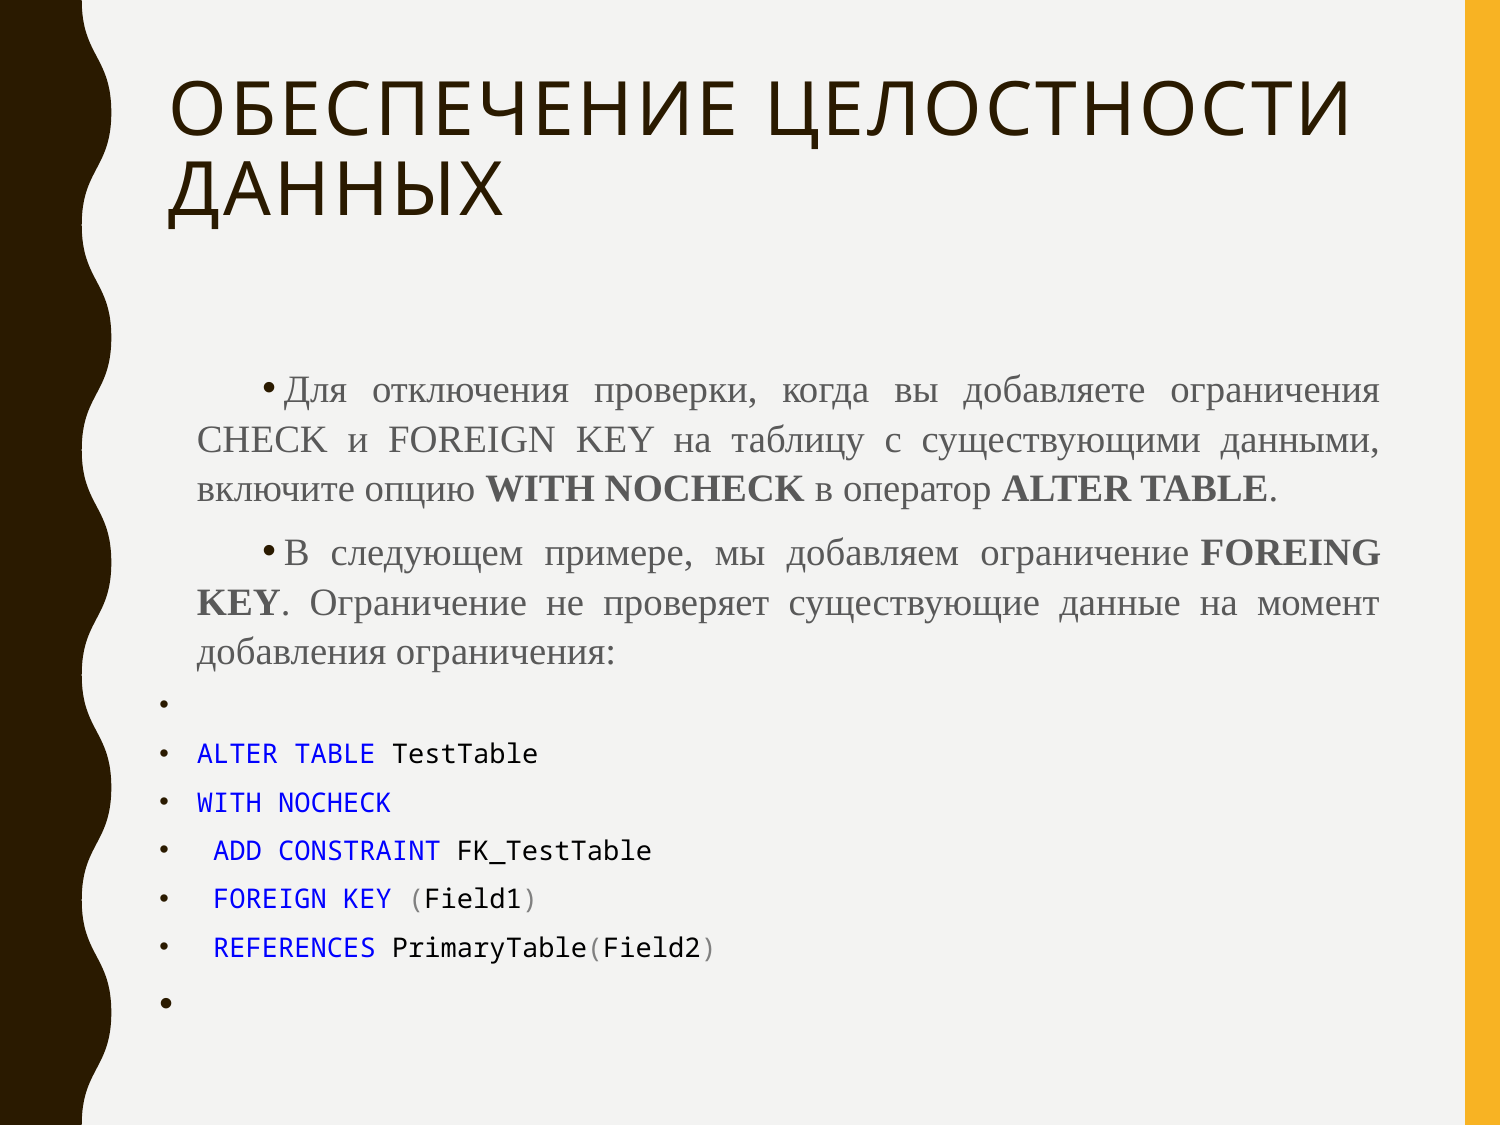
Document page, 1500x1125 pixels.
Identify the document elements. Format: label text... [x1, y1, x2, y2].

list Для отключения проверки, когда вы добавляете ограничения CHECK и FOREIGN KEY на таблицу с существующими данными, включите опцию WITH NOCHECK в оператор ALTER TABLE. В следующем примере, мы добавляем ограничение FOREING KEY. Ограничение не проверяет существующие данные на момент добавления ограничения: АLTER TABLE TestTable WITH NOCHECK ADD CONSTRAINT FK_TestTable FOREIGN KEY (Field1) REFERENCES PrimaryTable(Field2) [144, 352, 1397, 1047]
title Обеспечение целостности данных [154, 62, 1407, 308]
